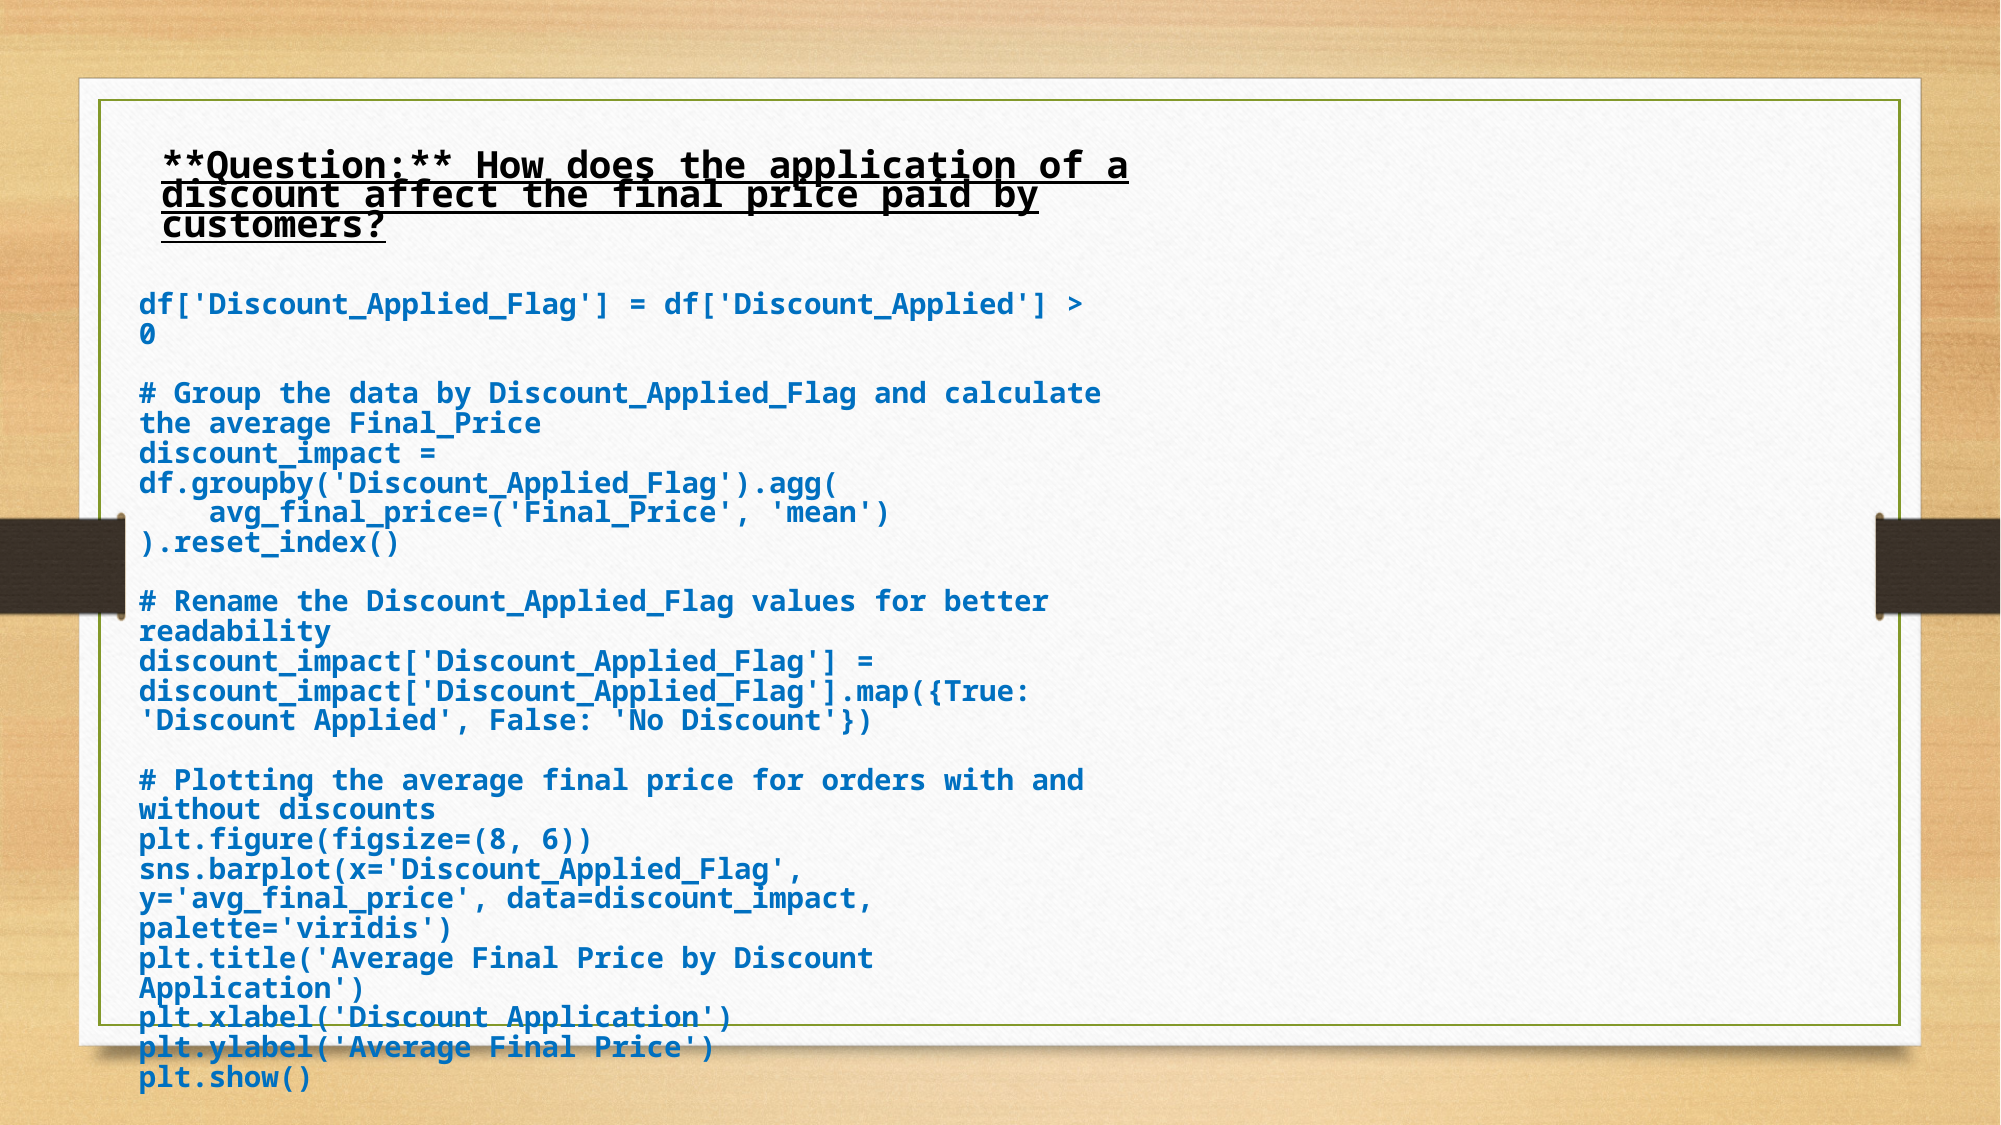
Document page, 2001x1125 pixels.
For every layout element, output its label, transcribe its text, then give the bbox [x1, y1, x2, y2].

text_box **Question:** How does the application of a discount affect the final price paid by customers? [146, 148, 1150, 253]
text_box df['Discount_Applied_Flag'] = df['Discount_Applied'] > 0 # Group the data by Discount_Applied_Flag and calculate the average Final_Price discount_impact = df.groupby('Discount_Applied_Flag').agg( avg_final_price=('Final_Price', 'mean') ).reset_index() # Rename the Discount_Applied_Flag values for better readability discount_impact['Discount_Applied_Flag'] = discount_impact['Discount_Applied_Flag'].map({True: 'Discount Applied', False: 'No Discount'}) # Plotting the average final price for orders with and without discounts plt.figure(figsize=(8, 6)) sns.barplot(x='Discount_Applied_Flag', y='avg_final_price', data=discount_impact, palette='viridis') plt.title('Average Final Price by Discount Application') plt.xlabel('Discount Application') plt.ylabel('Average Final Price') plt.show() [124, 283, 1128, 1101]
picture [0, 0, 2001, 1125]
